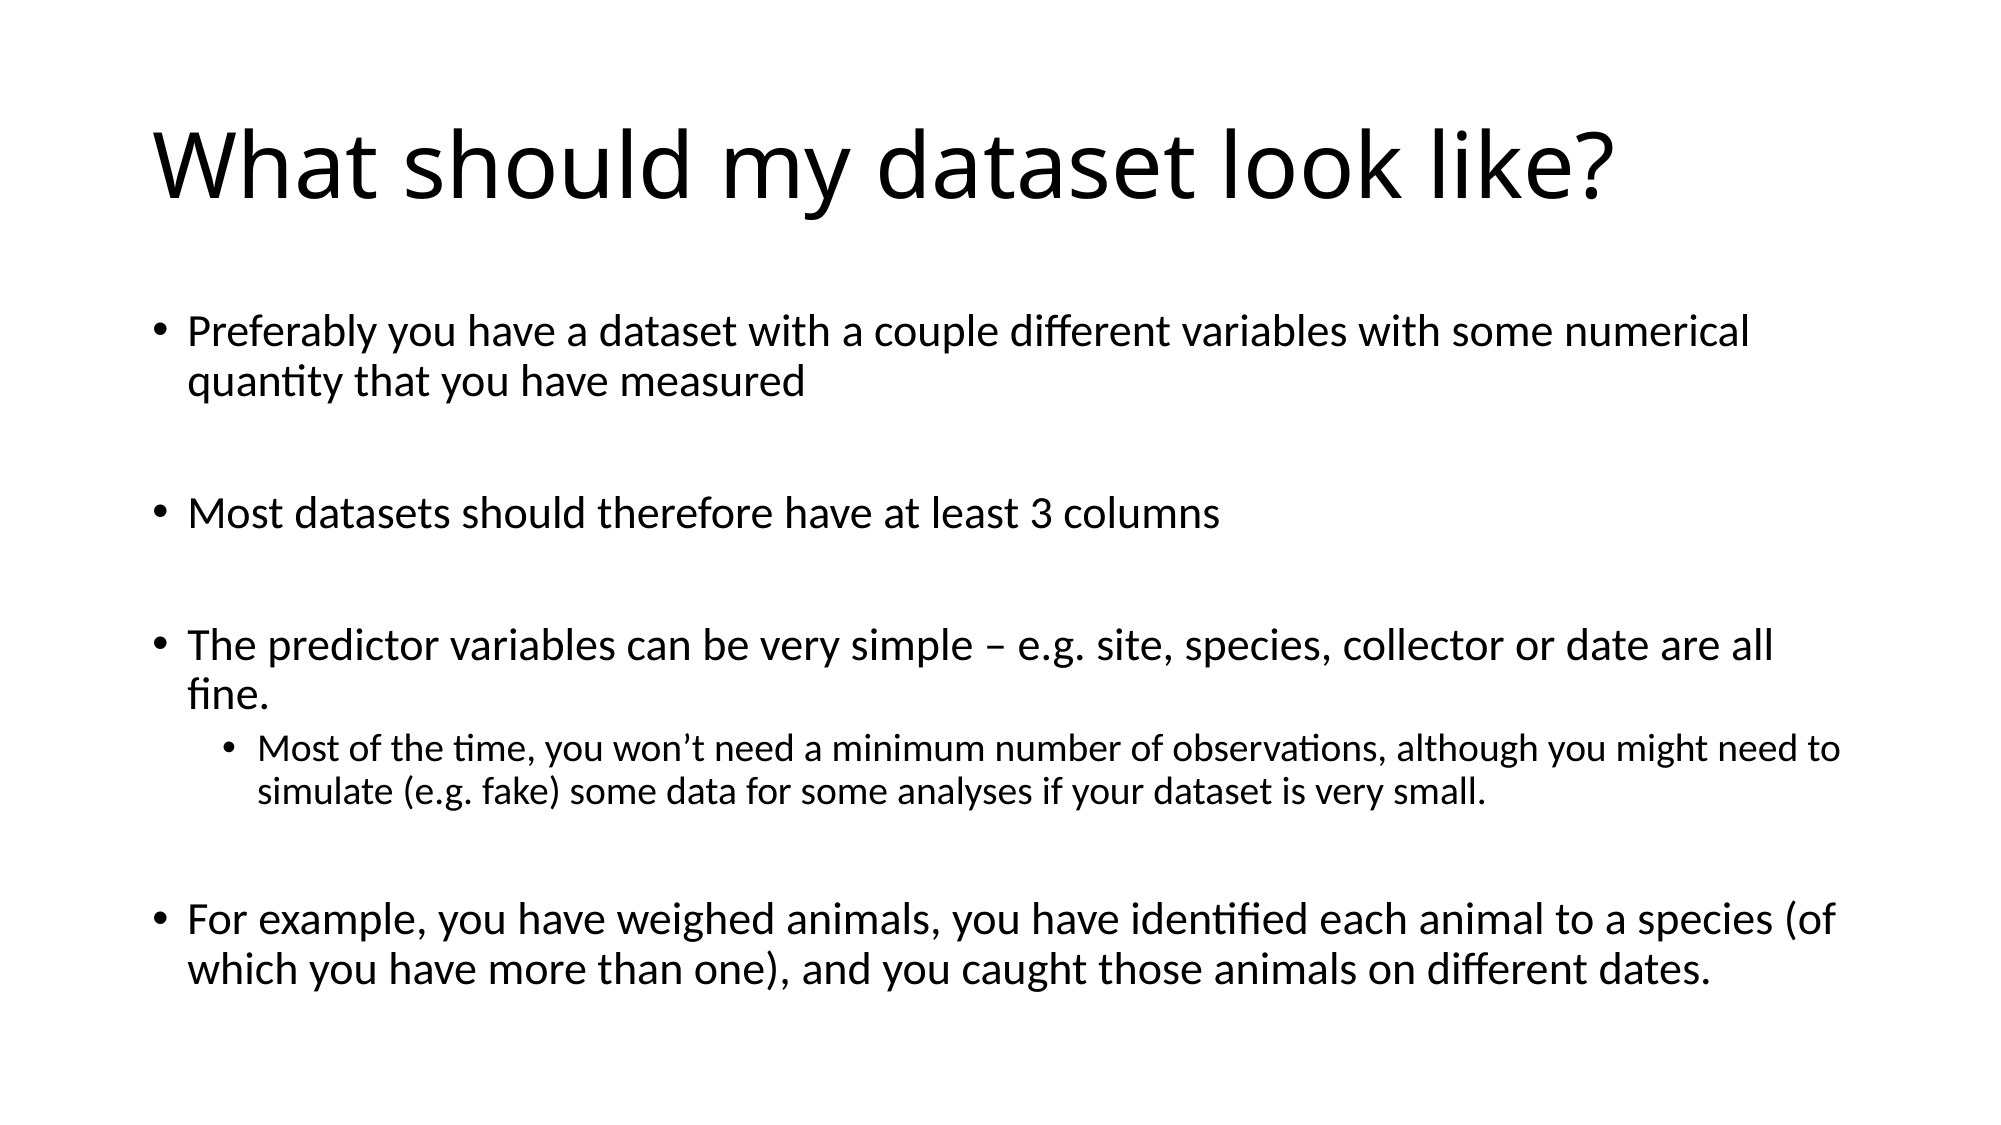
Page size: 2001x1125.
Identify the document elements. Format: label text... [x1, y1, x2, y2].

list Preferably you have a dataset with a couple different variables with some numerical quantity that you have measured Most datasets should therefore have at least 3 columns The predictor variables can be very simple – e.g. site, species, collector or date are all fine. Most of the time, you won’t need a minimum number of observations, although you might need to simulate (e.g. fake) some data for some analyses if your dataset is very small. For example, you have weighed animals, you have identified each animal to a species (of which you have more than one), and you caught those animals on different dates. [137, 299, 1863, 1014]
title What should my dataset look like? [137, 59, 1863, 278]
